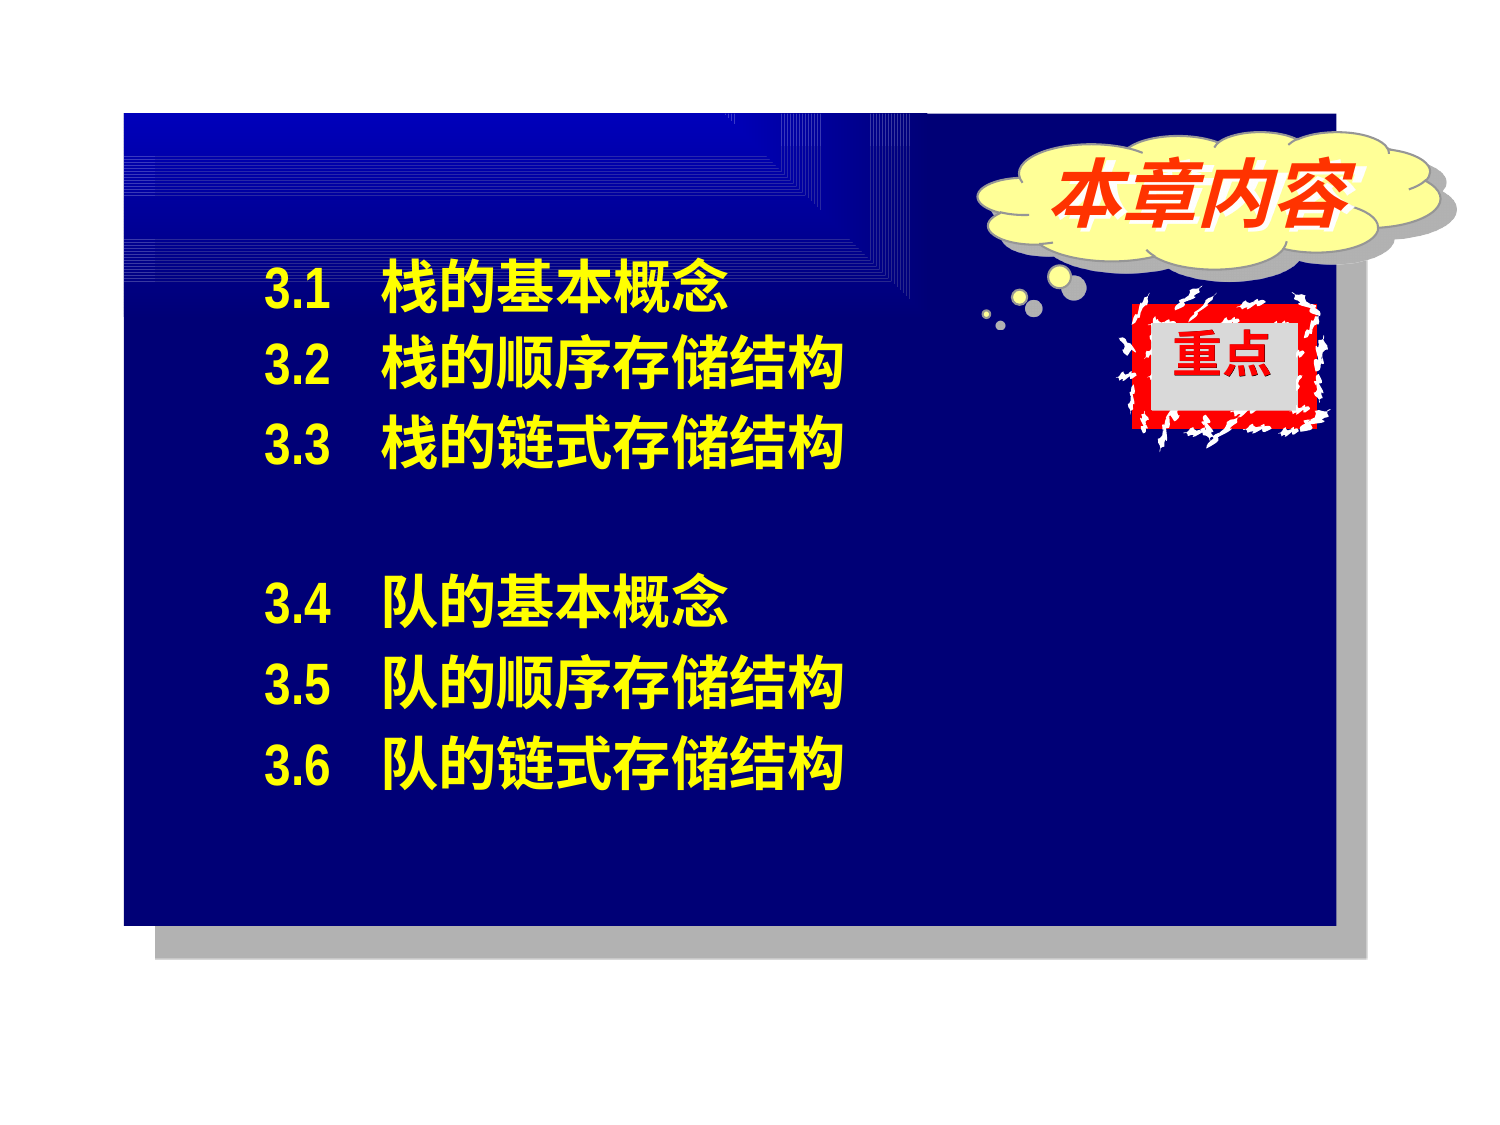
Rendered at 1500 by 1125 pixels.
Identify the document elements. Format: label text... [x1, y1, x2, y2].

text_box 3.2 栈的顺序存储结构 [249, 319, 1100, 404]
text_box 3.3 栈的链式存储结构 [249, 399, 1075, 484]
text_box 本章内容 [1031, 139, 1445, 245]
text_box [1298, 132, 1376, 139]
text_box [1224, 132, 1297, 139]
text_box 3.5 队的顺序存储结构 [249, 638, 1188, 724]
text_box [982, 310, 991, 319]
text_box 3.4 队的基本概念 [249, 557, 938, 638]
text_box 3.1 栈的基本概念 [249, 250, 1025, 319]
text_box [123, 113, 1337, 926]
text_box [1043, 247, 1356, 270]
text_box 3.6 队的链式存储结构 [249, 719, 1138, 804]
text_box [1048, 265, 1072, 289]
text_box [1011, 289, 1028, 305]
text_box [1149, 135, 1207, 139]
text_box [1115, 279, 1329, 457]
text_box [977, 157, 1031, 245]
